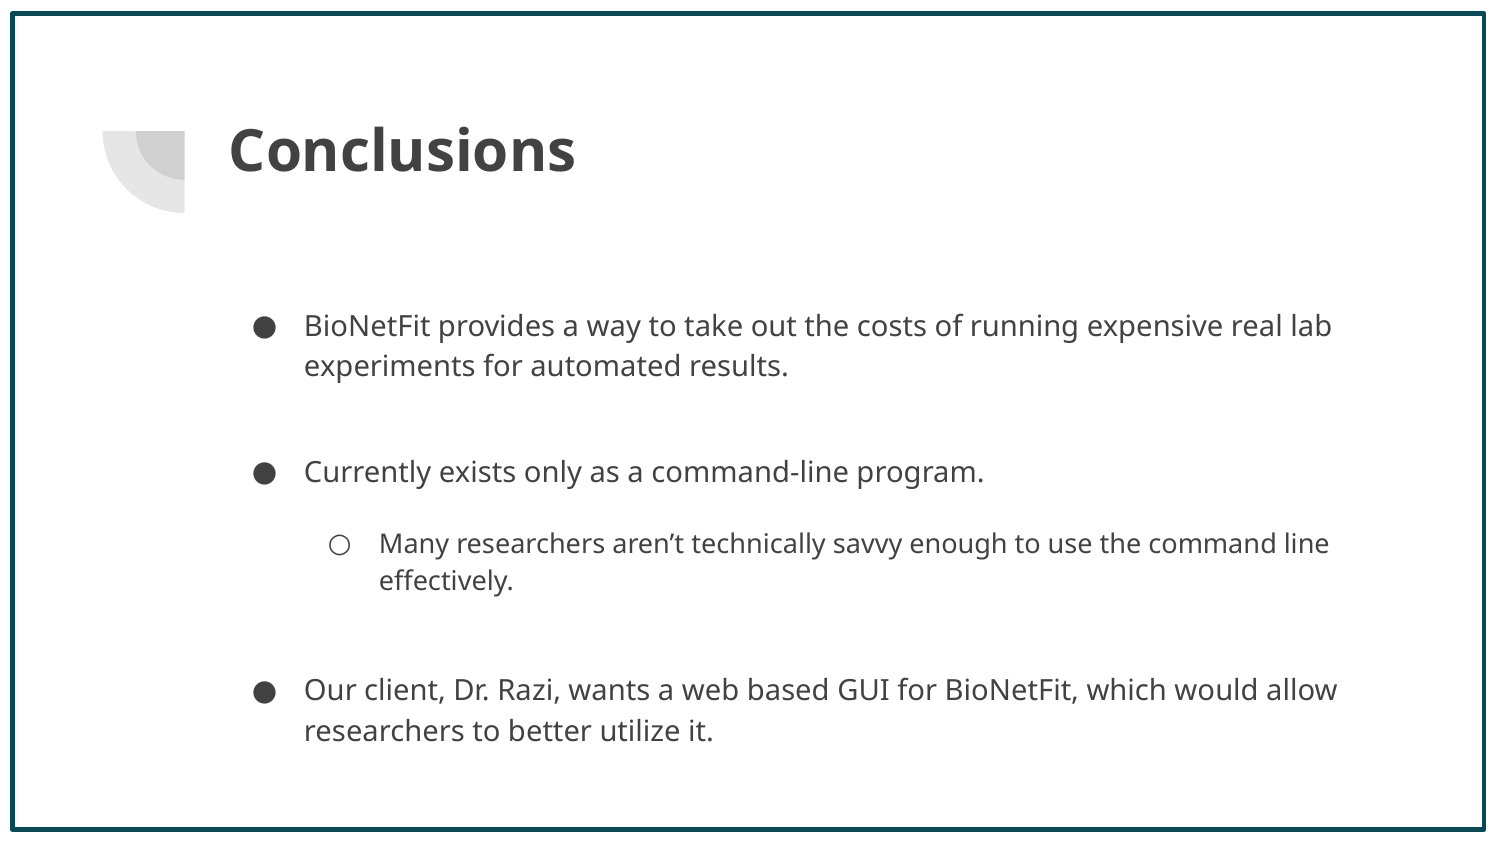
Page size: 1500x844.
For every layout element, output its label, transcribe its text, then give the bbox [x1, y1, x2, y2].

list BioNetFit provides a way to take out the costs of running expensive real lab experiments for automated results. Currently exists only as a command-line program. Many researchers aren’t technically savvy enough to use the command line effectively. Our client, Dr. Razi, wants a web based GUI for BioNetFit, which would allow researchers to better utilize it. [213, 286, 1368, 704]
title Conclusions [213, 98, 1368, 263]
